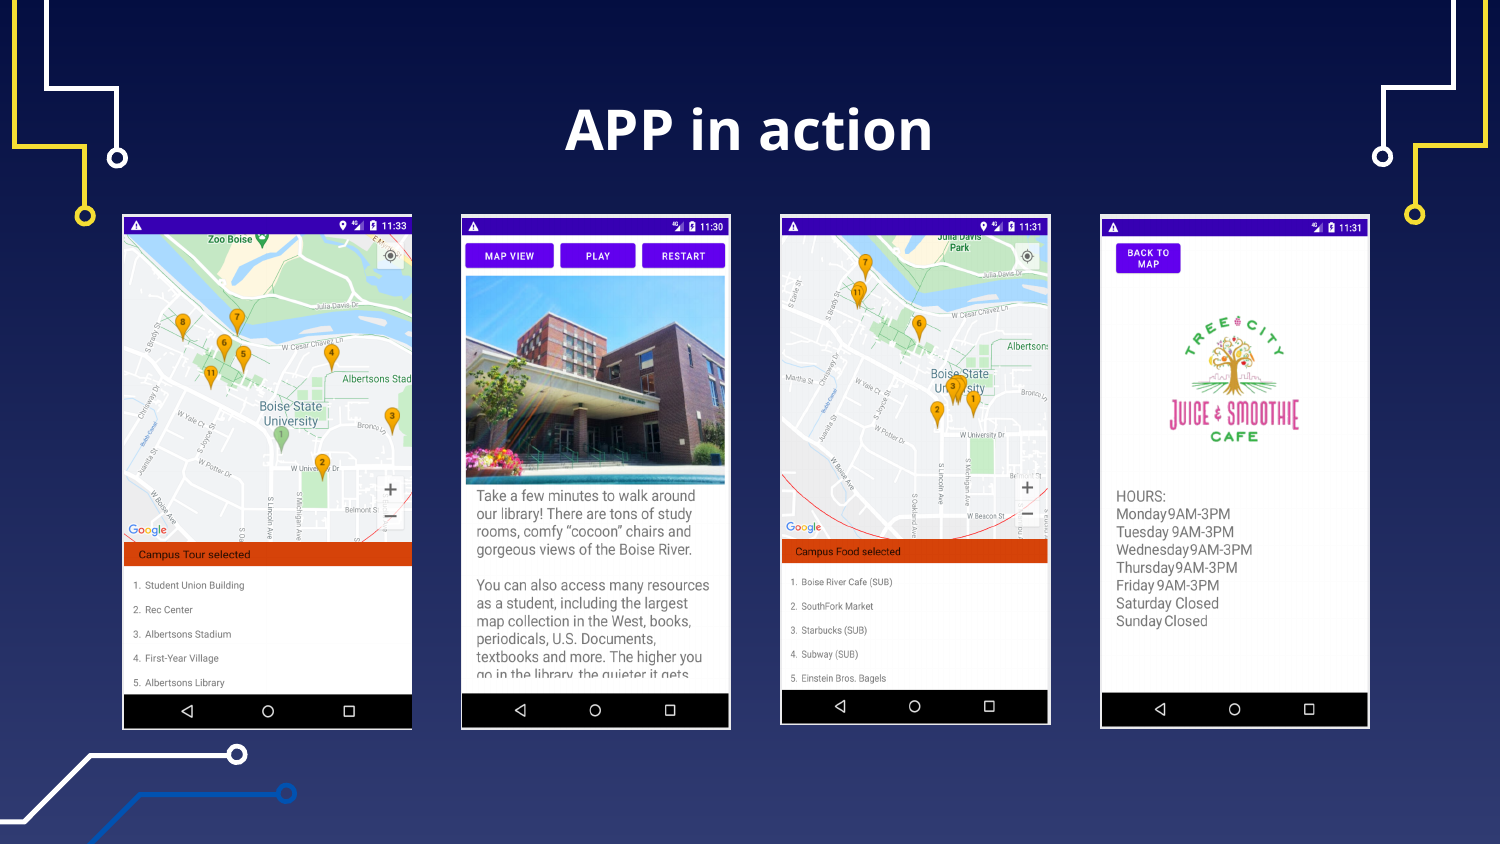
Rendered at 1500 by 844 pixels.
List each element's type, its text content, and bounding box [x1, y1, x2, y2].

picture [122, 214, 412, 730]
picture [461, 214, 731, 730]
picture [1099, 214, 1370, 729]
title APP in action [116, 88, 1383, 167]
picture [780, 214, 1051, 725]
